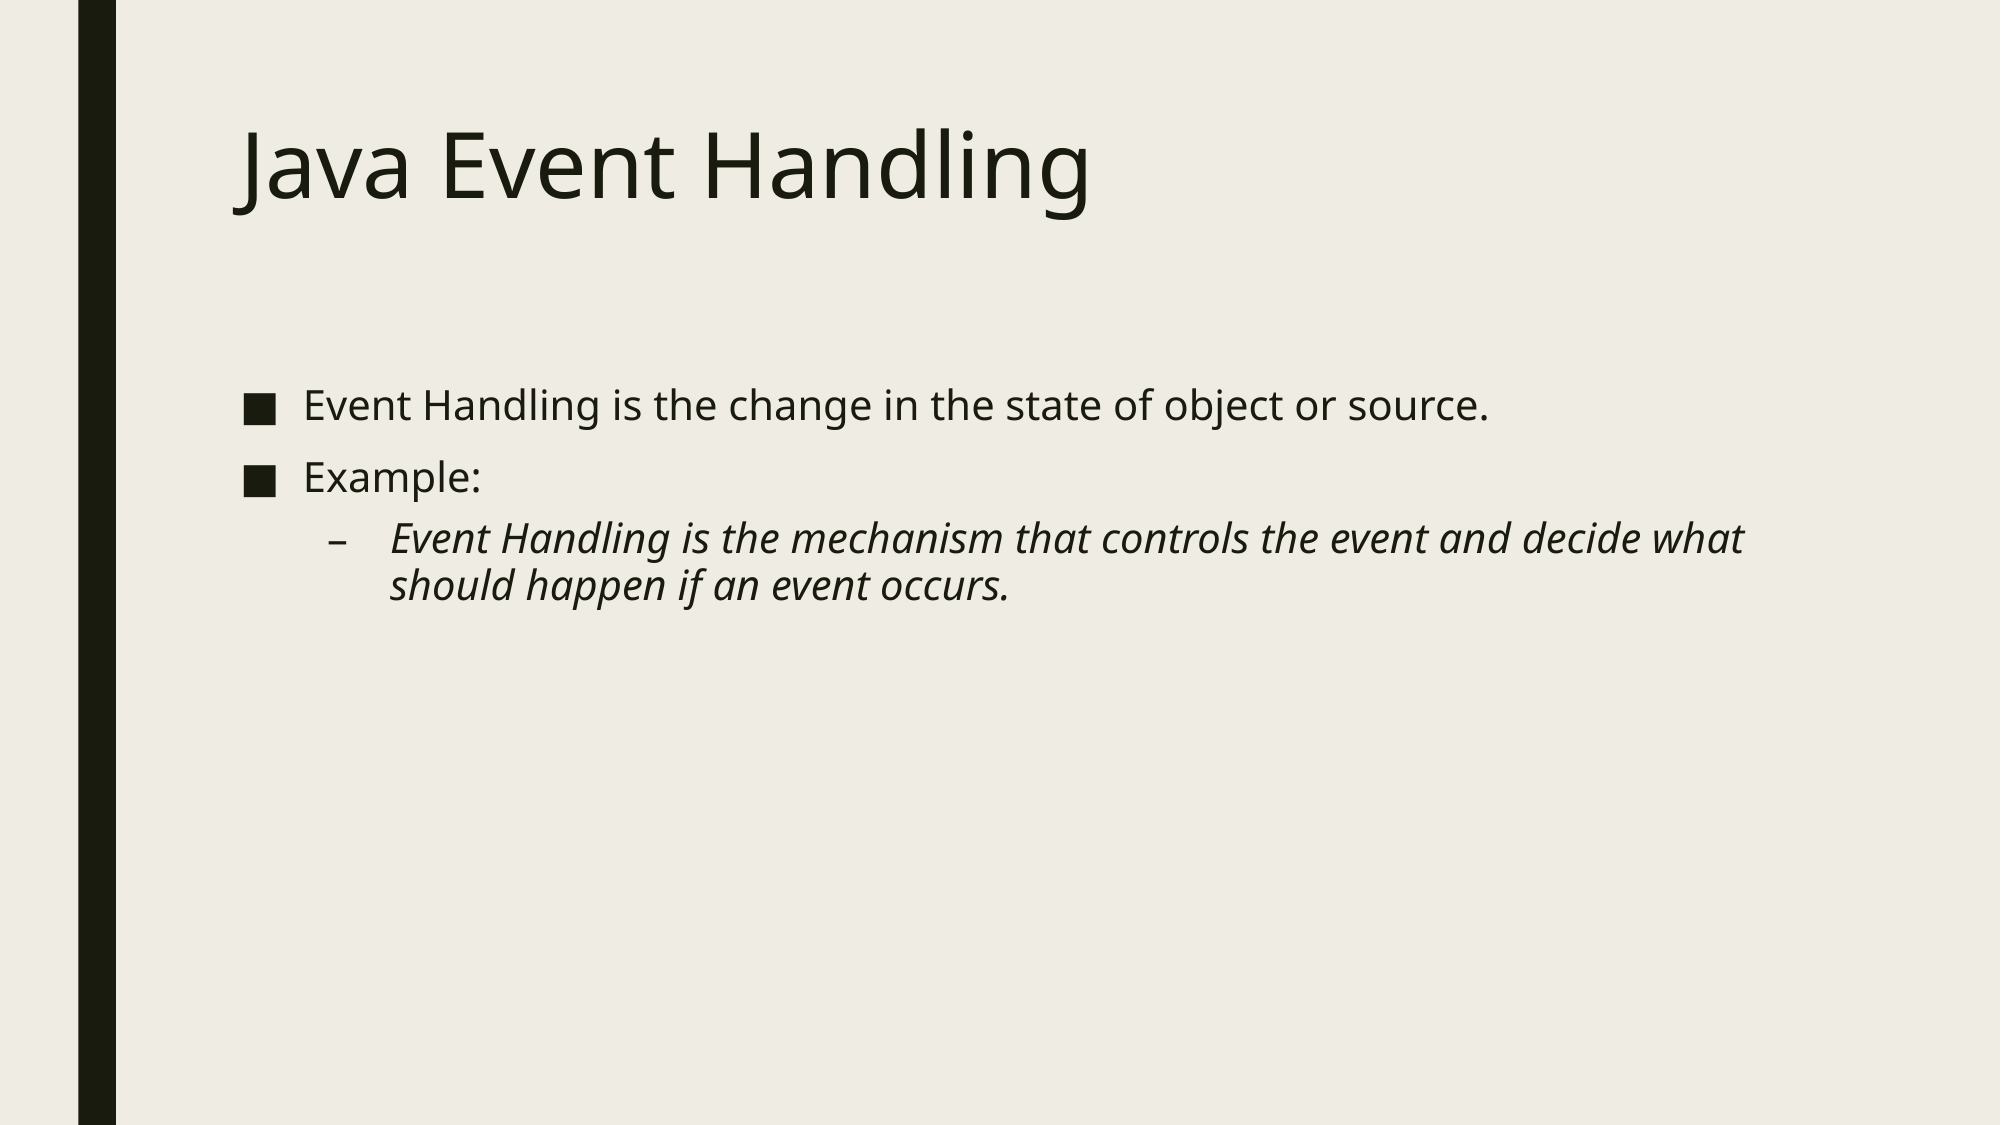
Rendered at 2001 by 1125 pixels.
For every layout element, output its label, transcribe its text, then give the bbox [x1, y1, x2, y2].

title Java Event Handling [225, 112, 1800, 357]
list Event Handling is the change in the state of object or source. Example: Event Handling is the mechanism that controls the event and decide what should happen if an event occurs. [225, 375, 1800, 963]
